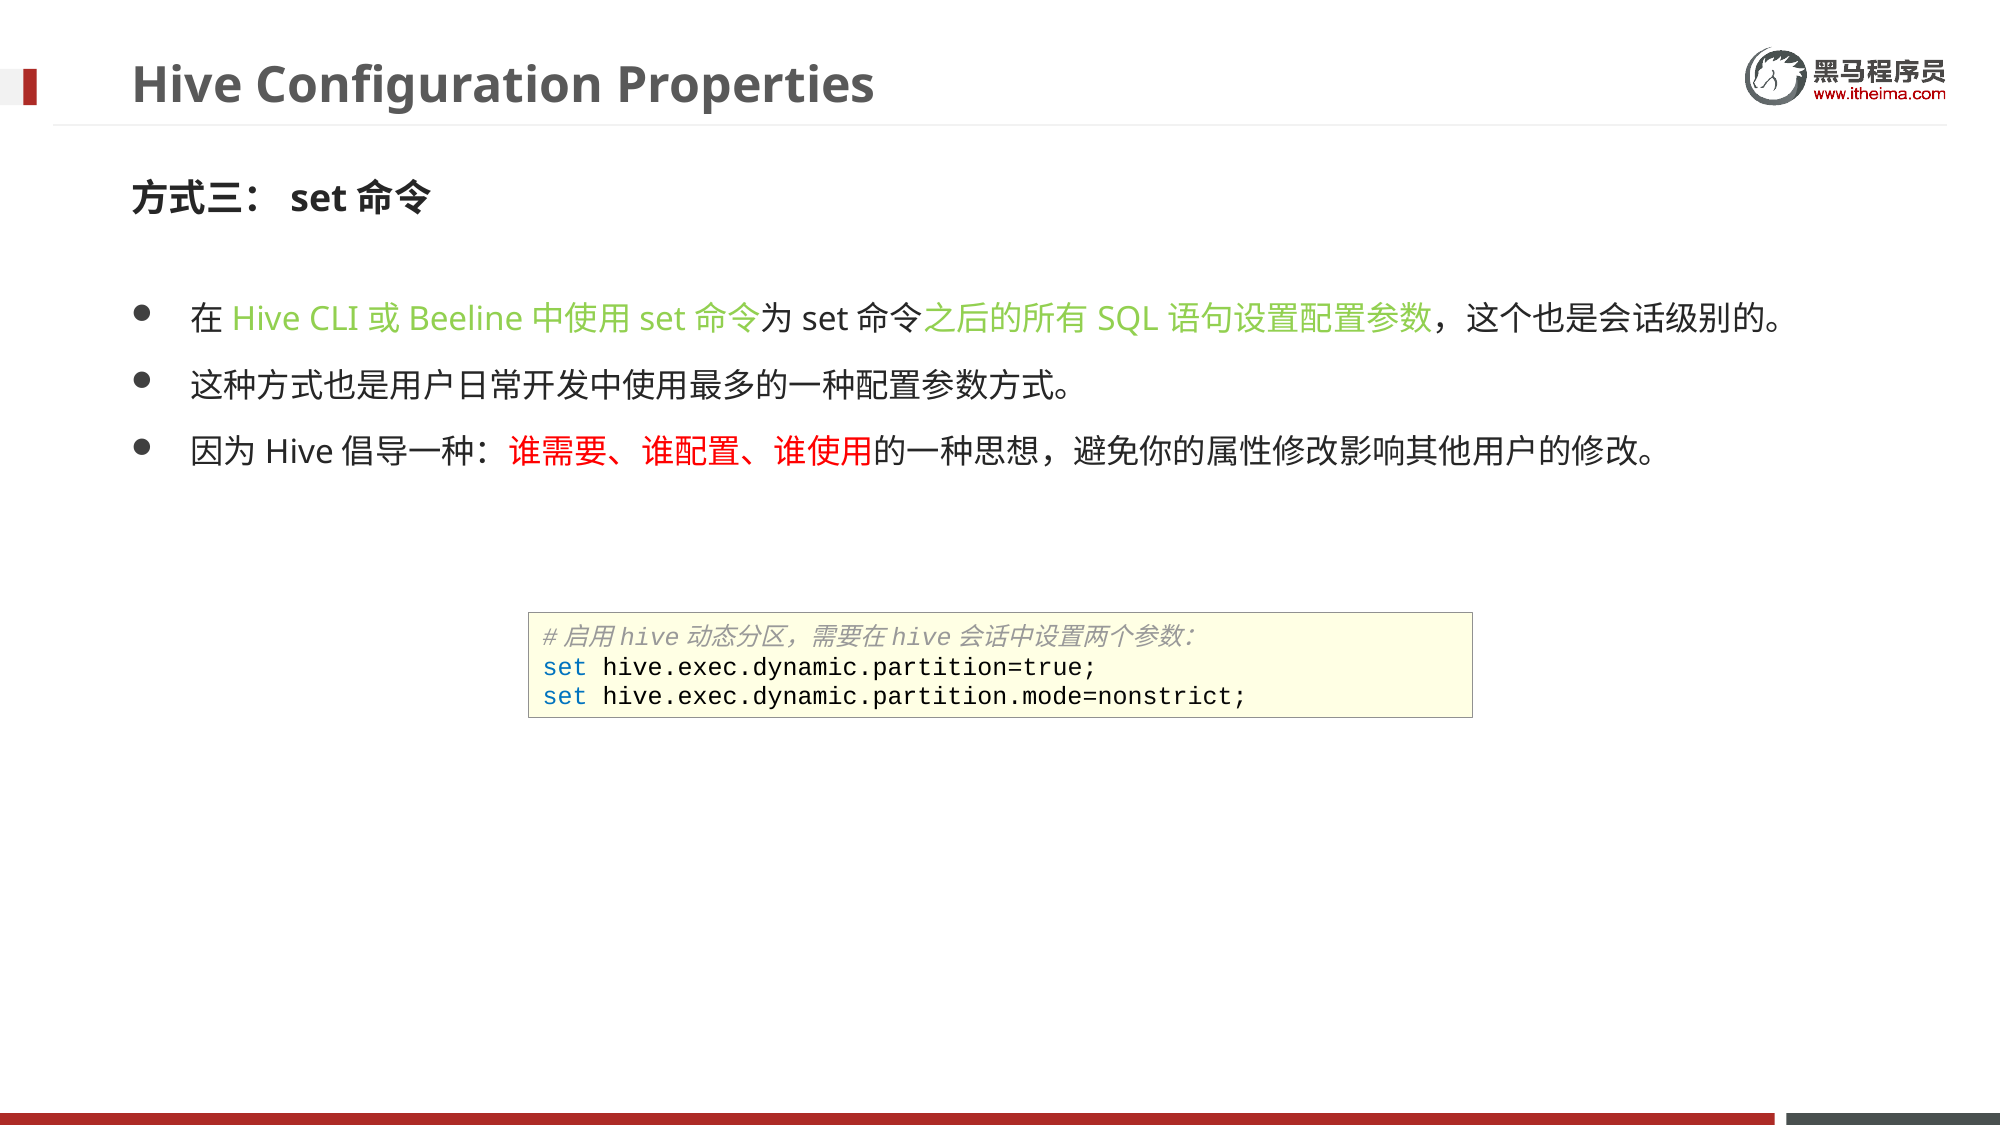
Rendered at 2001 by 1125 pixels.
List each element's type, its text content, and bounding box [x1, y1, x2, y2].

text_box #启用hive动态分区，需要在hive会话中设置两个参数： set hive.exec.dynamic.partition=true; set hive.exec.dynamic.partition.mode=nonstrict; [528, 612, 1472, 718]
picture [1744, 46, 1946, 106]
title Hive Configuration Properties [116, 40, 1556, 125]
list 方式三：set命令 [116, 154, 1880, 239]
list 在Hive CLI或Beeline中使用set命令为set命令之后的所有SQL语句设置配置参数，这个也是会话级别的。 这种方式也是用户日常开发中使用最多的一种配置参数方式。 因为Hive倡导一种：谁需要、谁配置、谁使用的一种思想，避免你的属性修改影响其他用户的修改。 [116, 270, 1880, 963]
